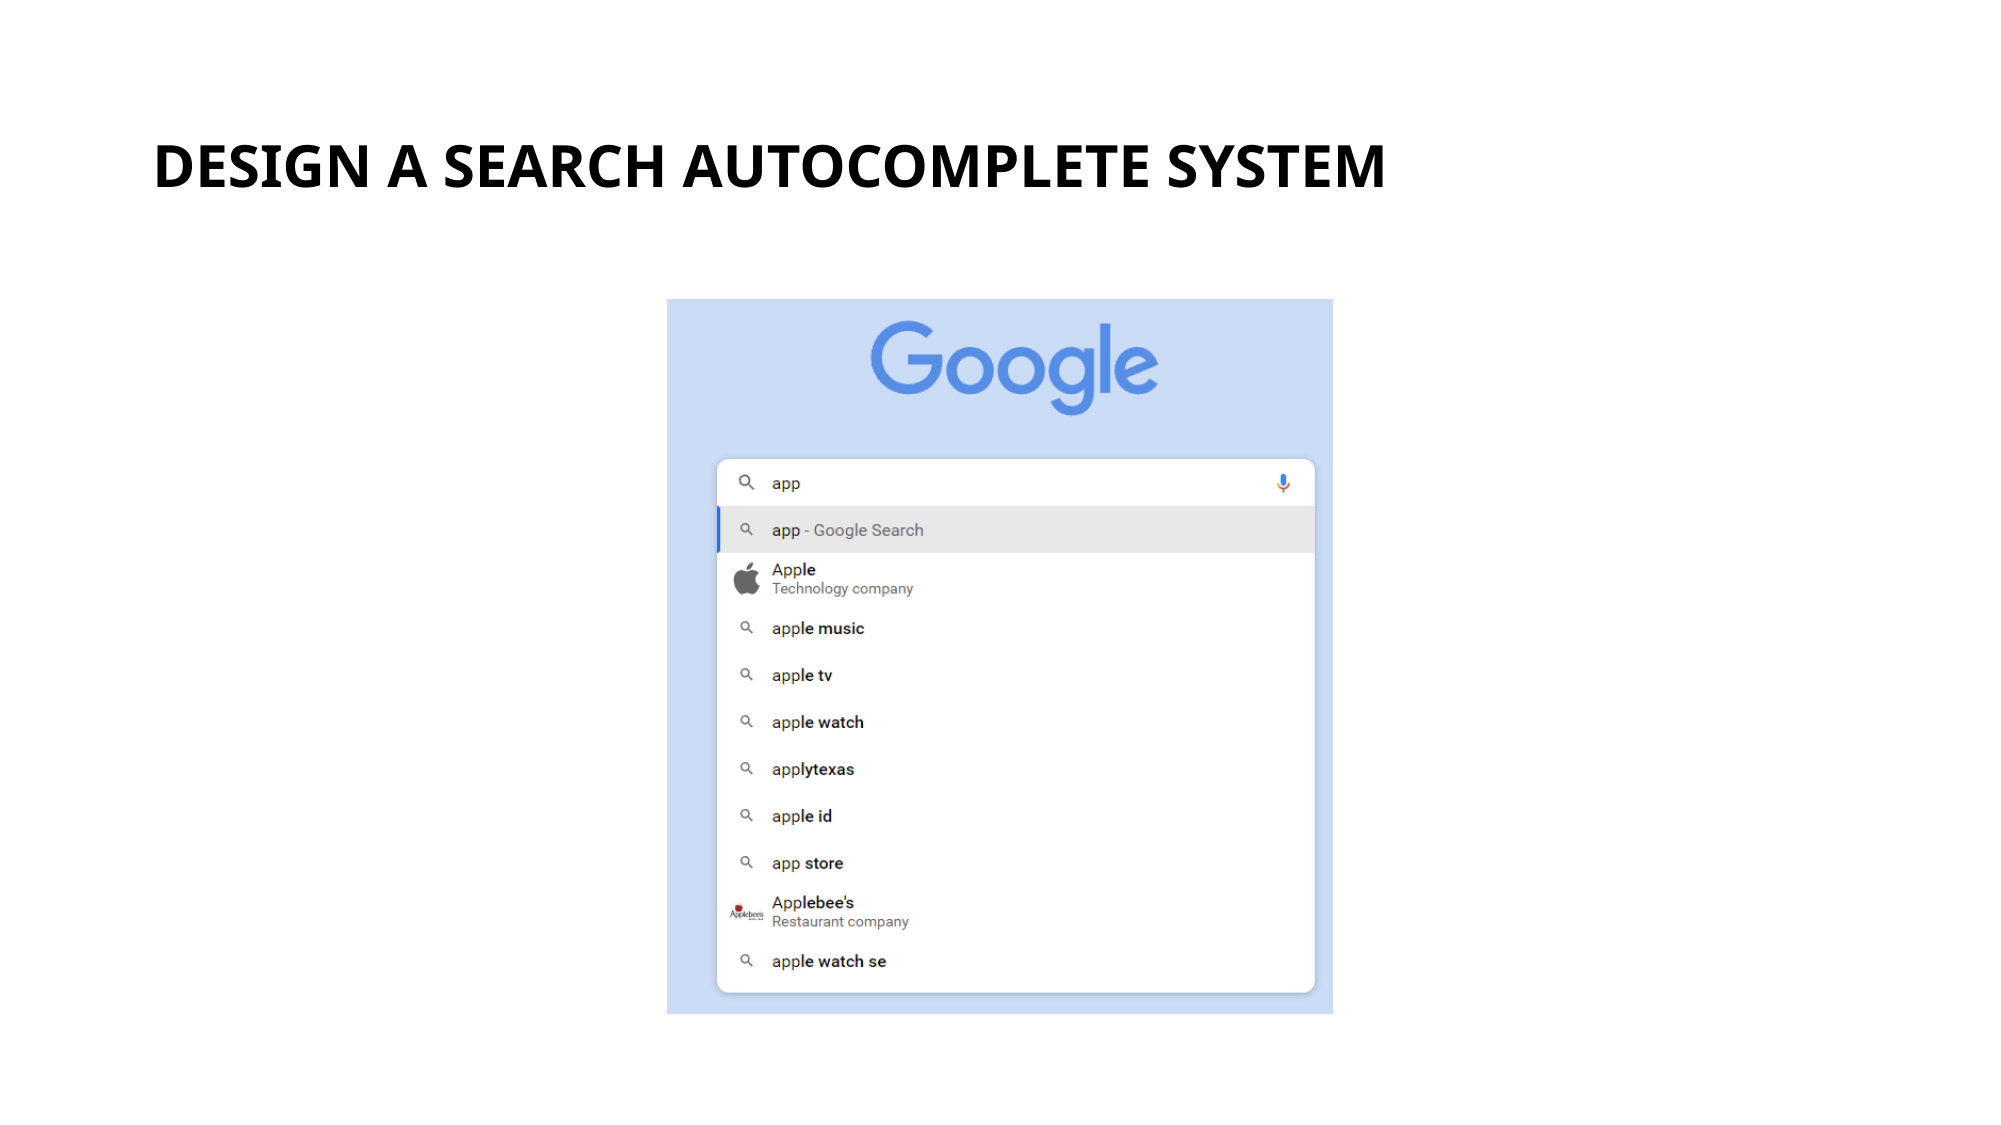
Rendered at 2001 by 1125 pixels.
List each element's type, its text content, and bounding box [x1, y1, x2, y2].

title DESIGN A SEARCH AUTOCOMPLETE SYSTEM [137, 59, 1863, 278]
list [667, 299, 1333, 1014]
